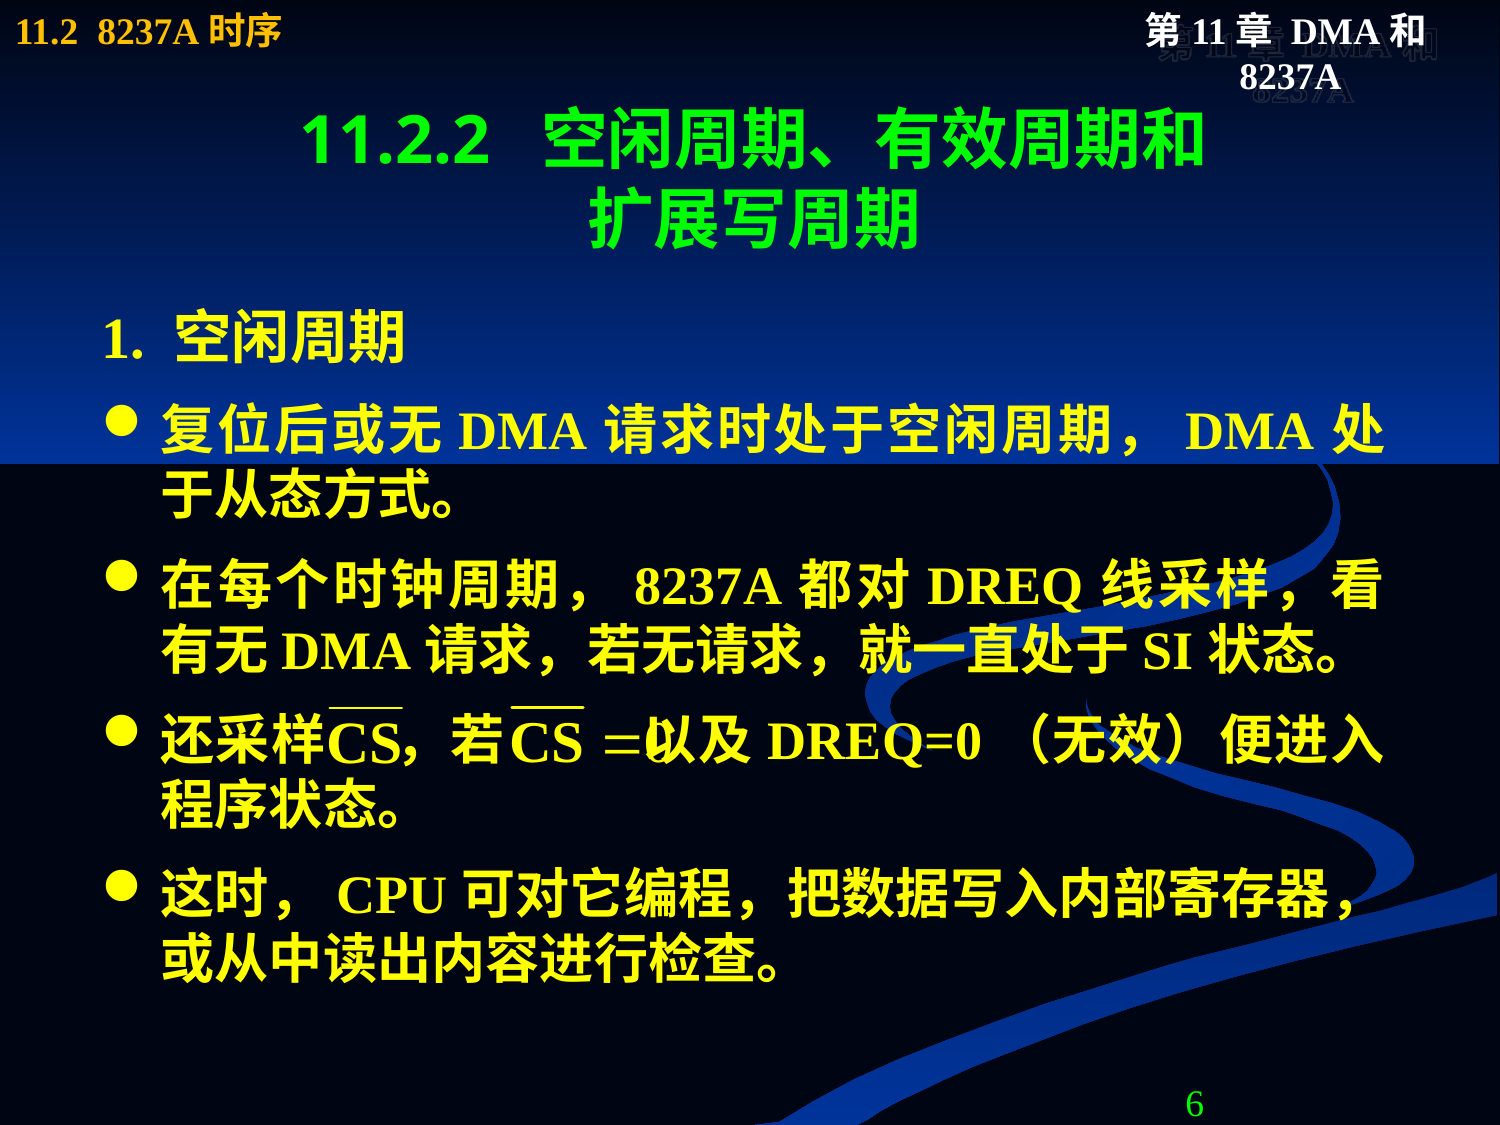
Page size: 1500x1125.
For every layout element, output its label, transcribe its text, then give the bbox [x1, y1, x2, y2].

title 11.2.2 空闲周期、有效周期和 扩展写周期 [78, 80, 1430, 273]
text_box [319, 693, 415, 780]
list 1. 空闲周期 复位后或无DMA请求时处于空闲周期，DMA处于从态方式。 在每个时钟周期，8237A都对DREQ线采样，看有无DMA请求，若无请求，就一直处于SI状态。 还采样 ，若 以及DREQ=0（无效）便进入程序状态。 这时，CPU可对它编程，把数据写入内部寄存器，或从中读出内容进行检查。 [86, 292, 1401, 1065]
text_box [501, 693, 685, 779]
